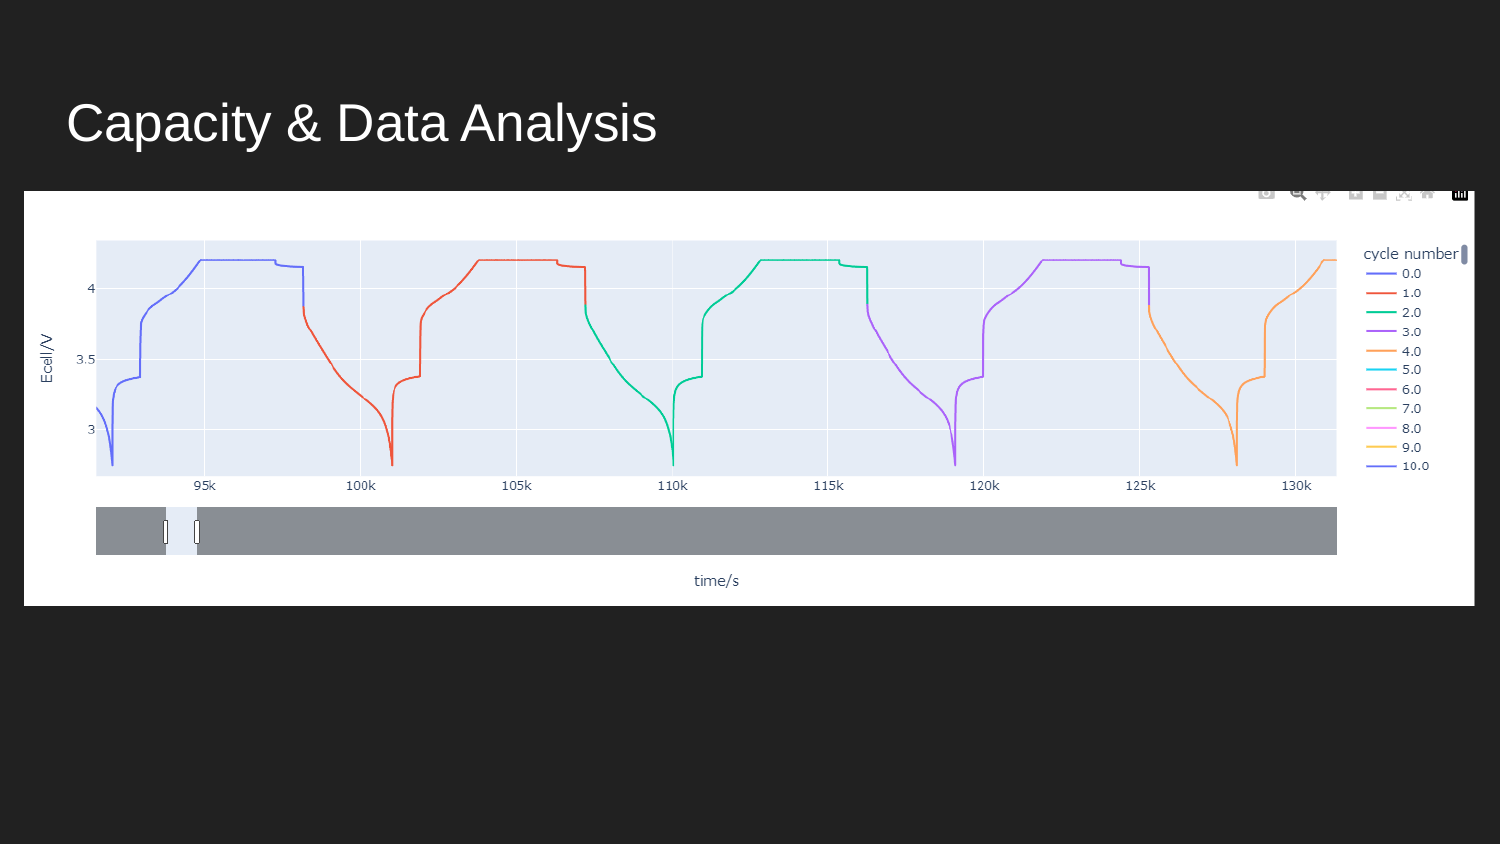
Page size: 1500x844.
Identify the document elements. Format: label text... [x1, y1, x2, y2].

picture [24, 191, 1476, 606]
title Capacity & Data Analysis [51, 72, 1449, 167]
